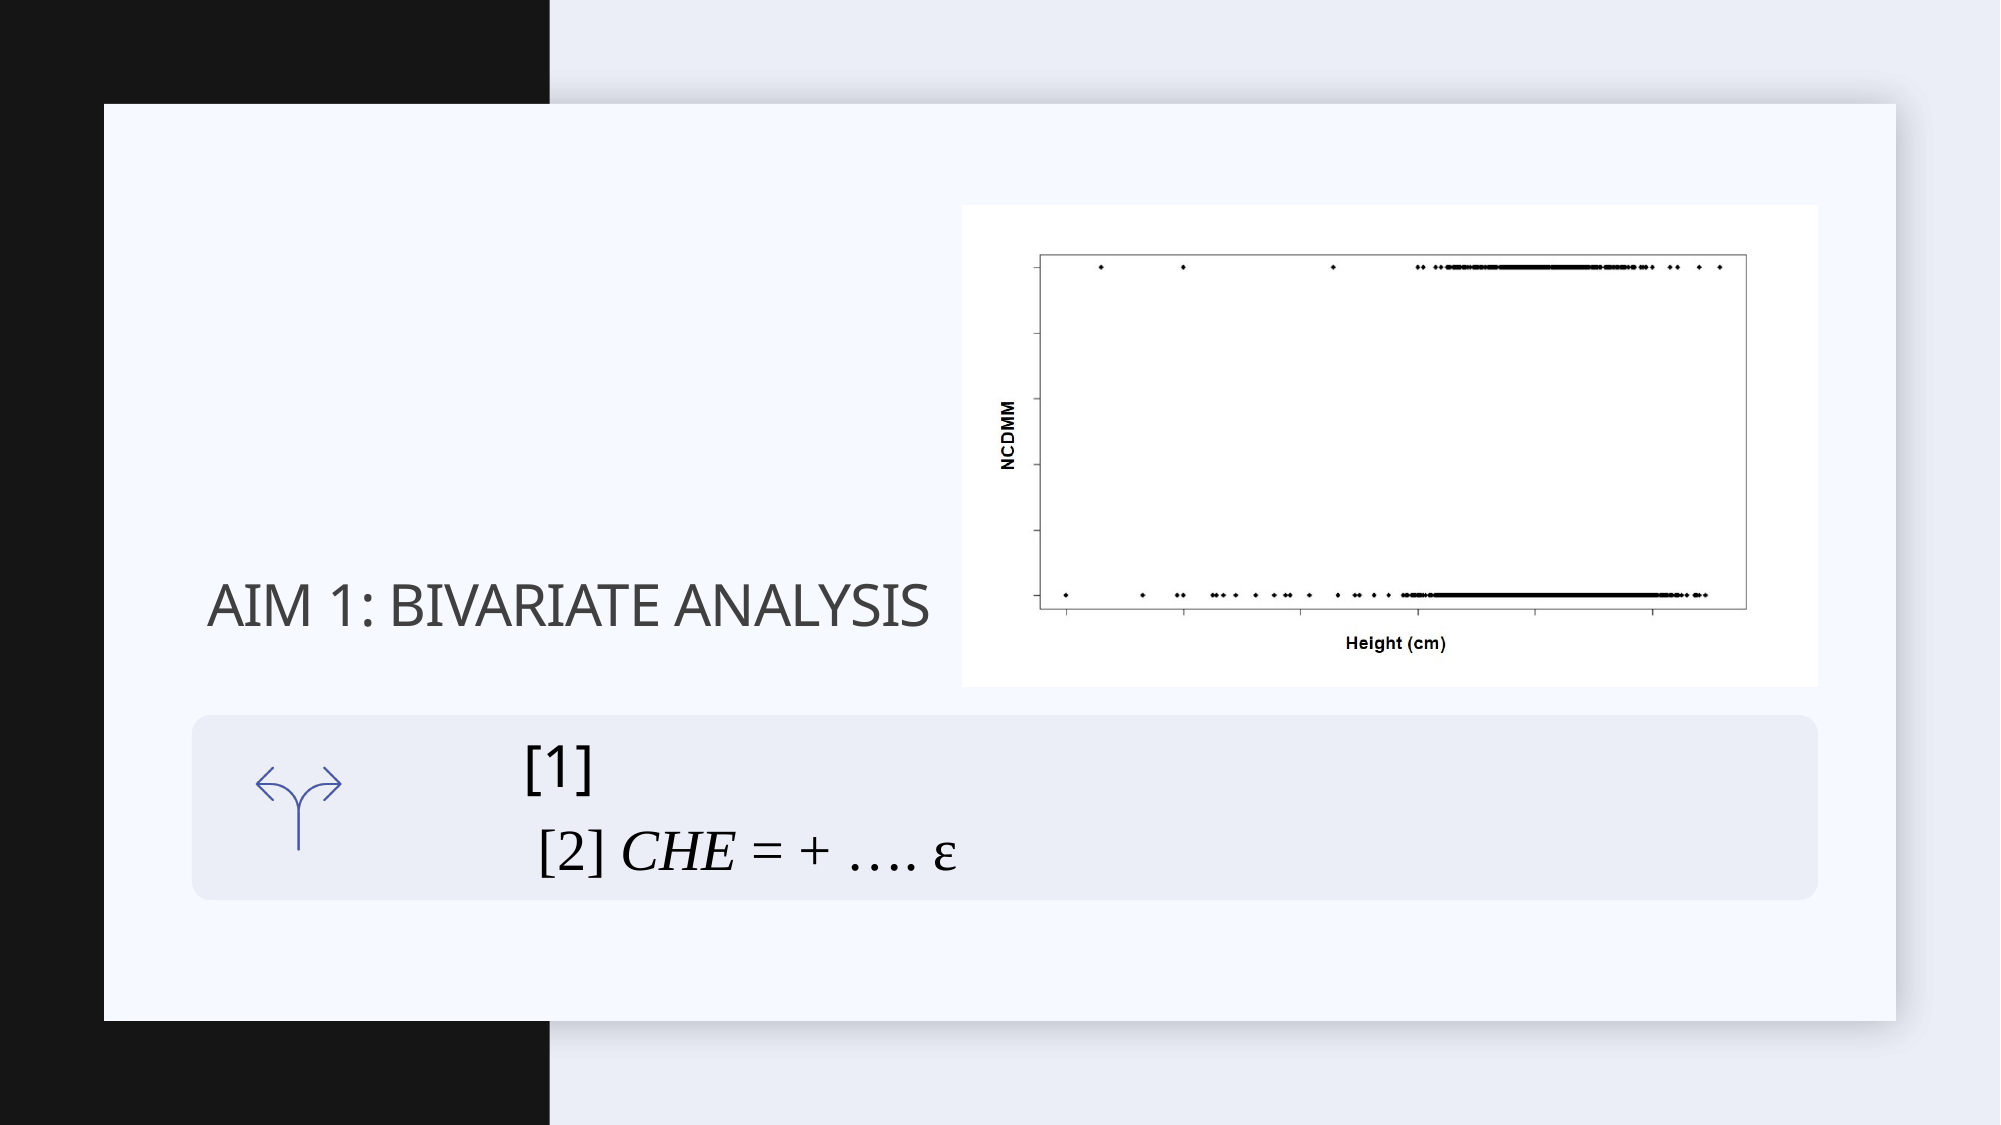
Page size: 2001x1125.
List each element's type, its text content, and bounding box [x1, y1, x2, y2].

title Aim 1: Bivariate Analysis [191, 502, 1842, 714]
picture [962, 205, 1819, 687]
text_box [191, 714, 1819, 904]
